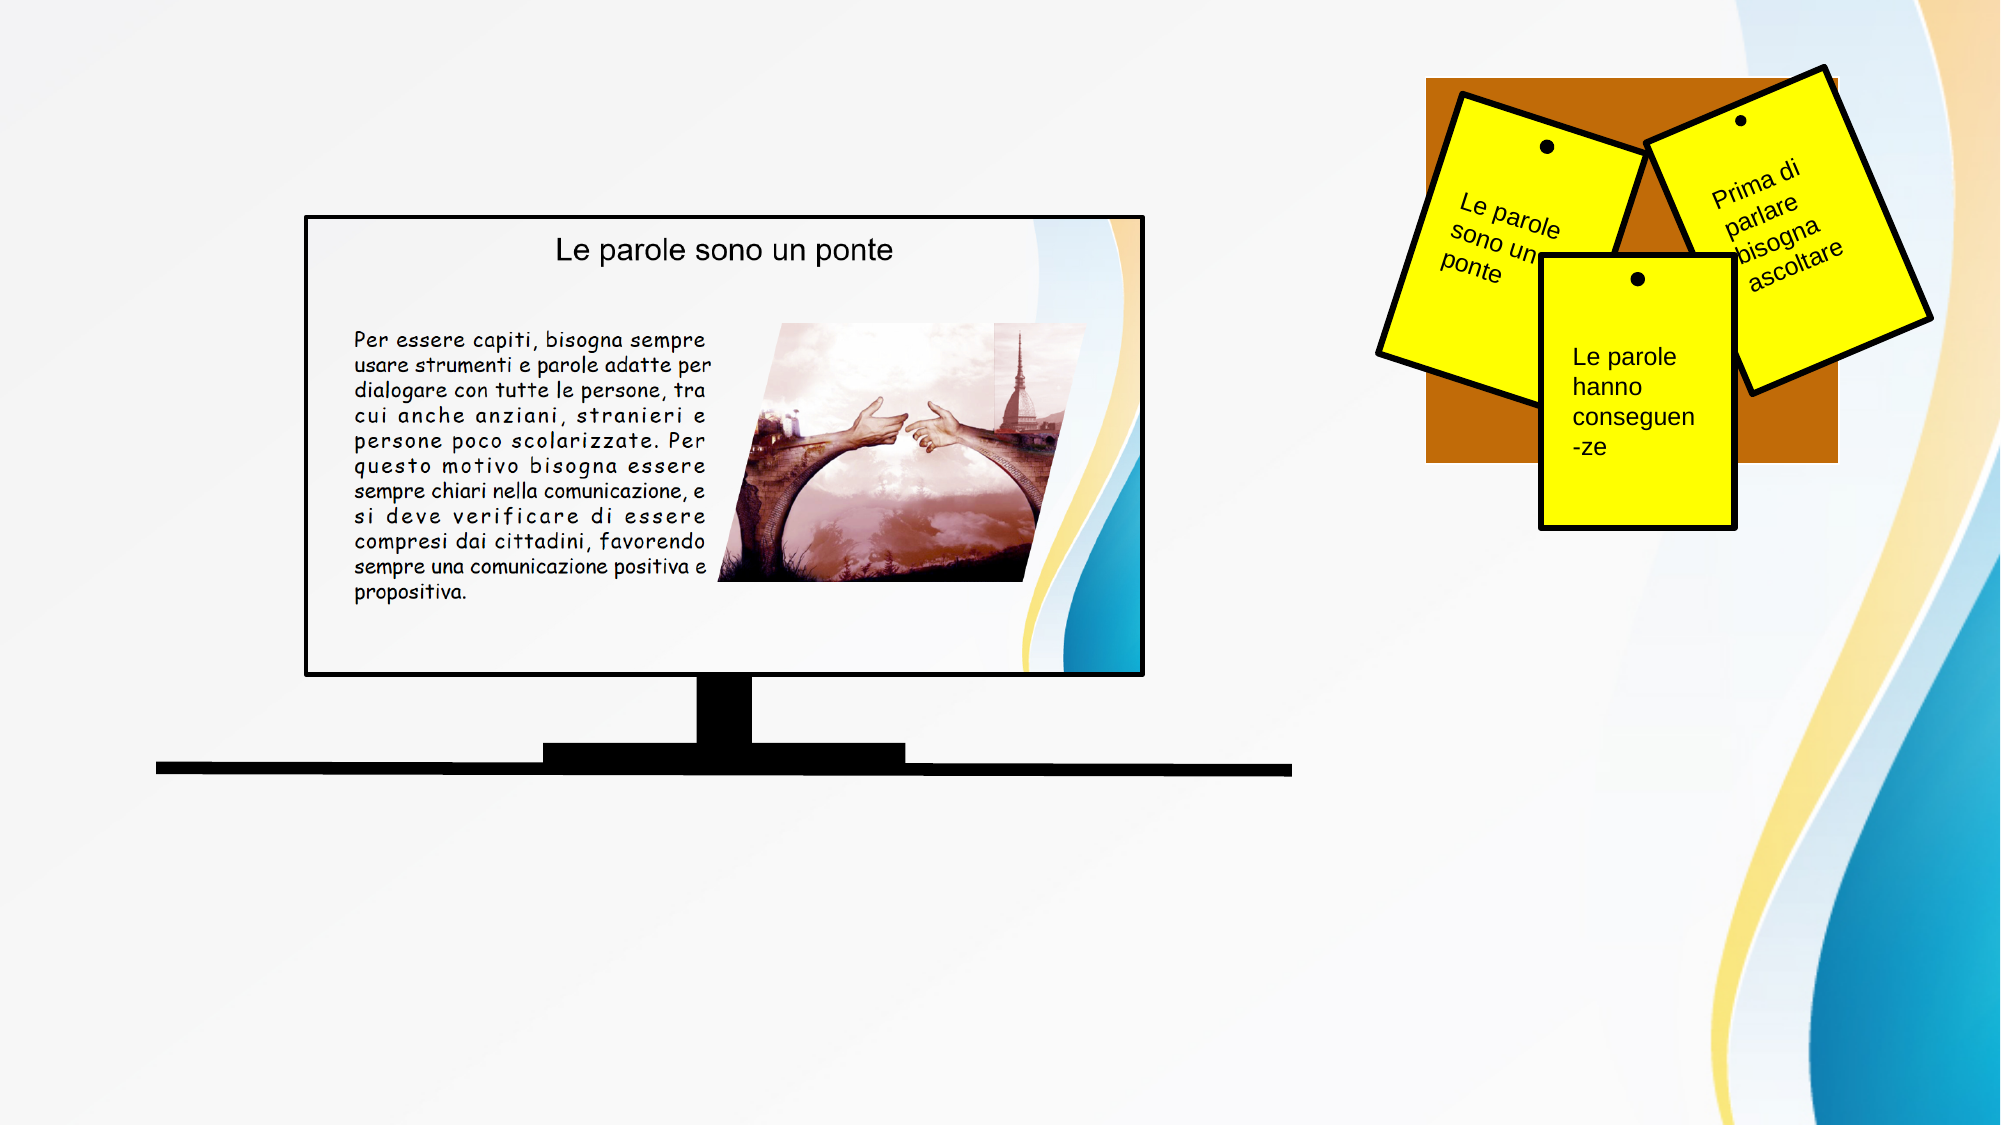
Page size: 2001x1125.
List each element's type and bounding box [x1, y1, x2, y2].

picture [0, 0, 2001, 1125]
text_box [305, 216, 1143, 767]
text_box [156, 767, 1292, 771]
text_box [1415, 77, 1886, 528]
